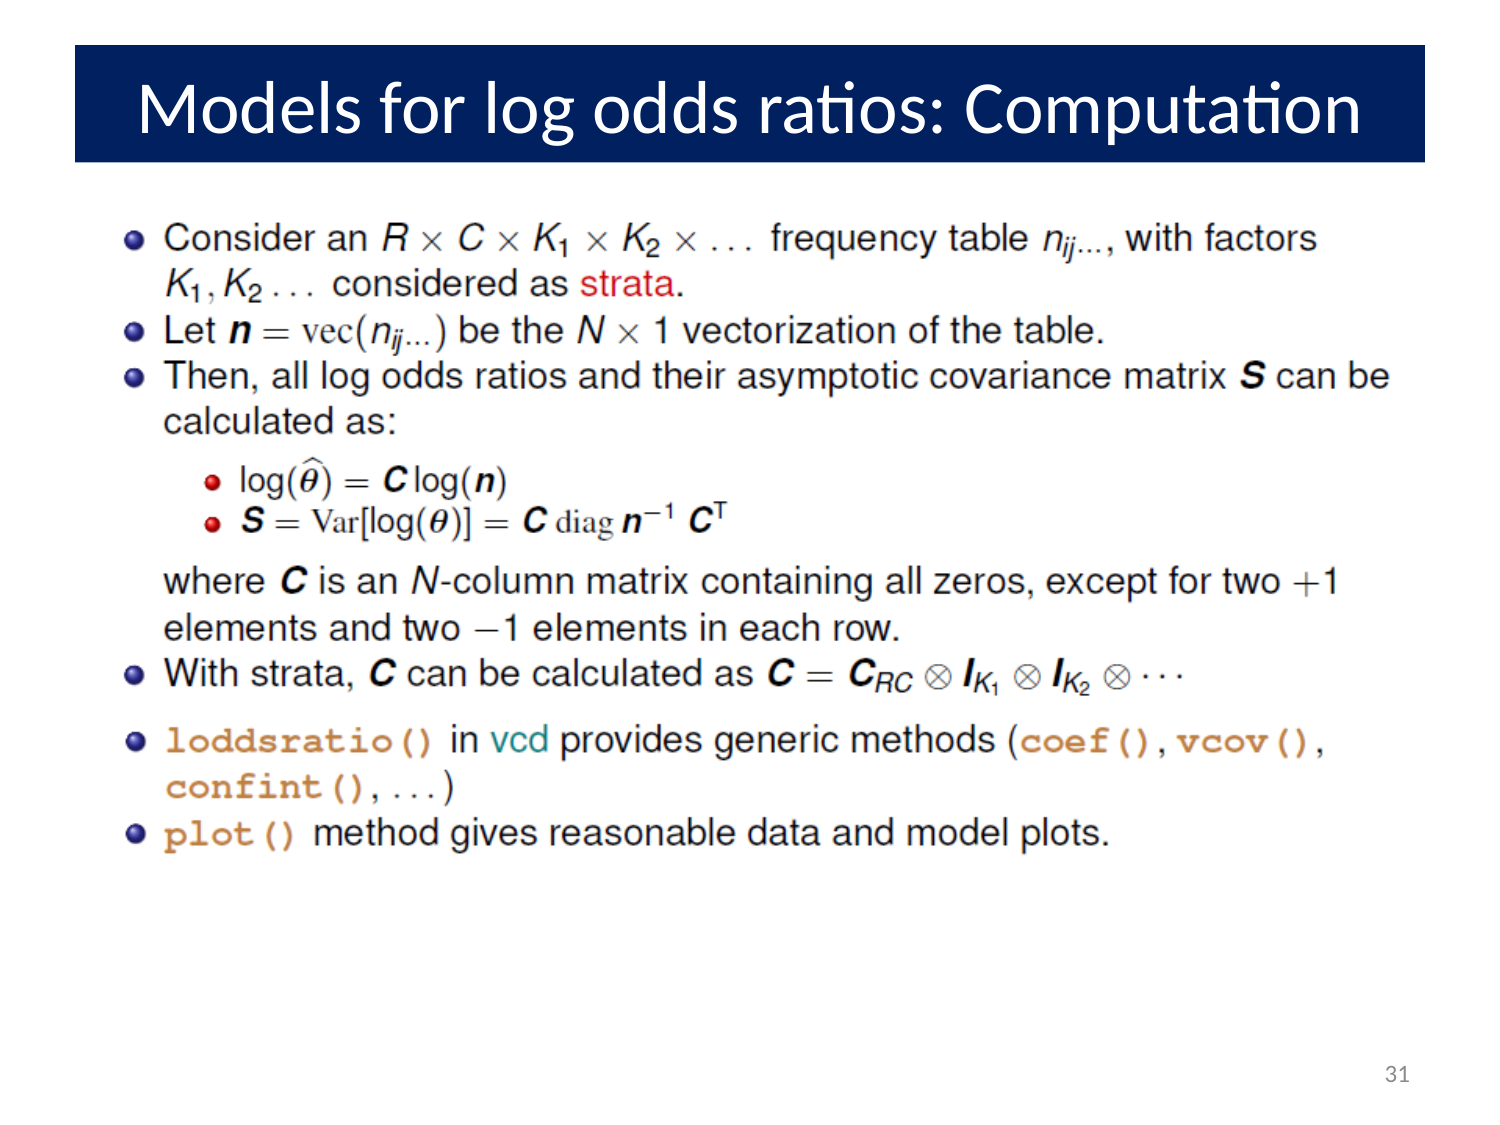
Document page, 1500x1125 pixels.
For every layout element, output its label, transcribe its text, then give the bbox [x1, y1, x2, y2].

picture [79, 212, 1421, 699]
slide_number 31 [1074, 1042, 1425, 1103]
picture [79, 718, 1421, 871]
title Models for log odds ratios: Computation [75, 45, 1425, 163]
